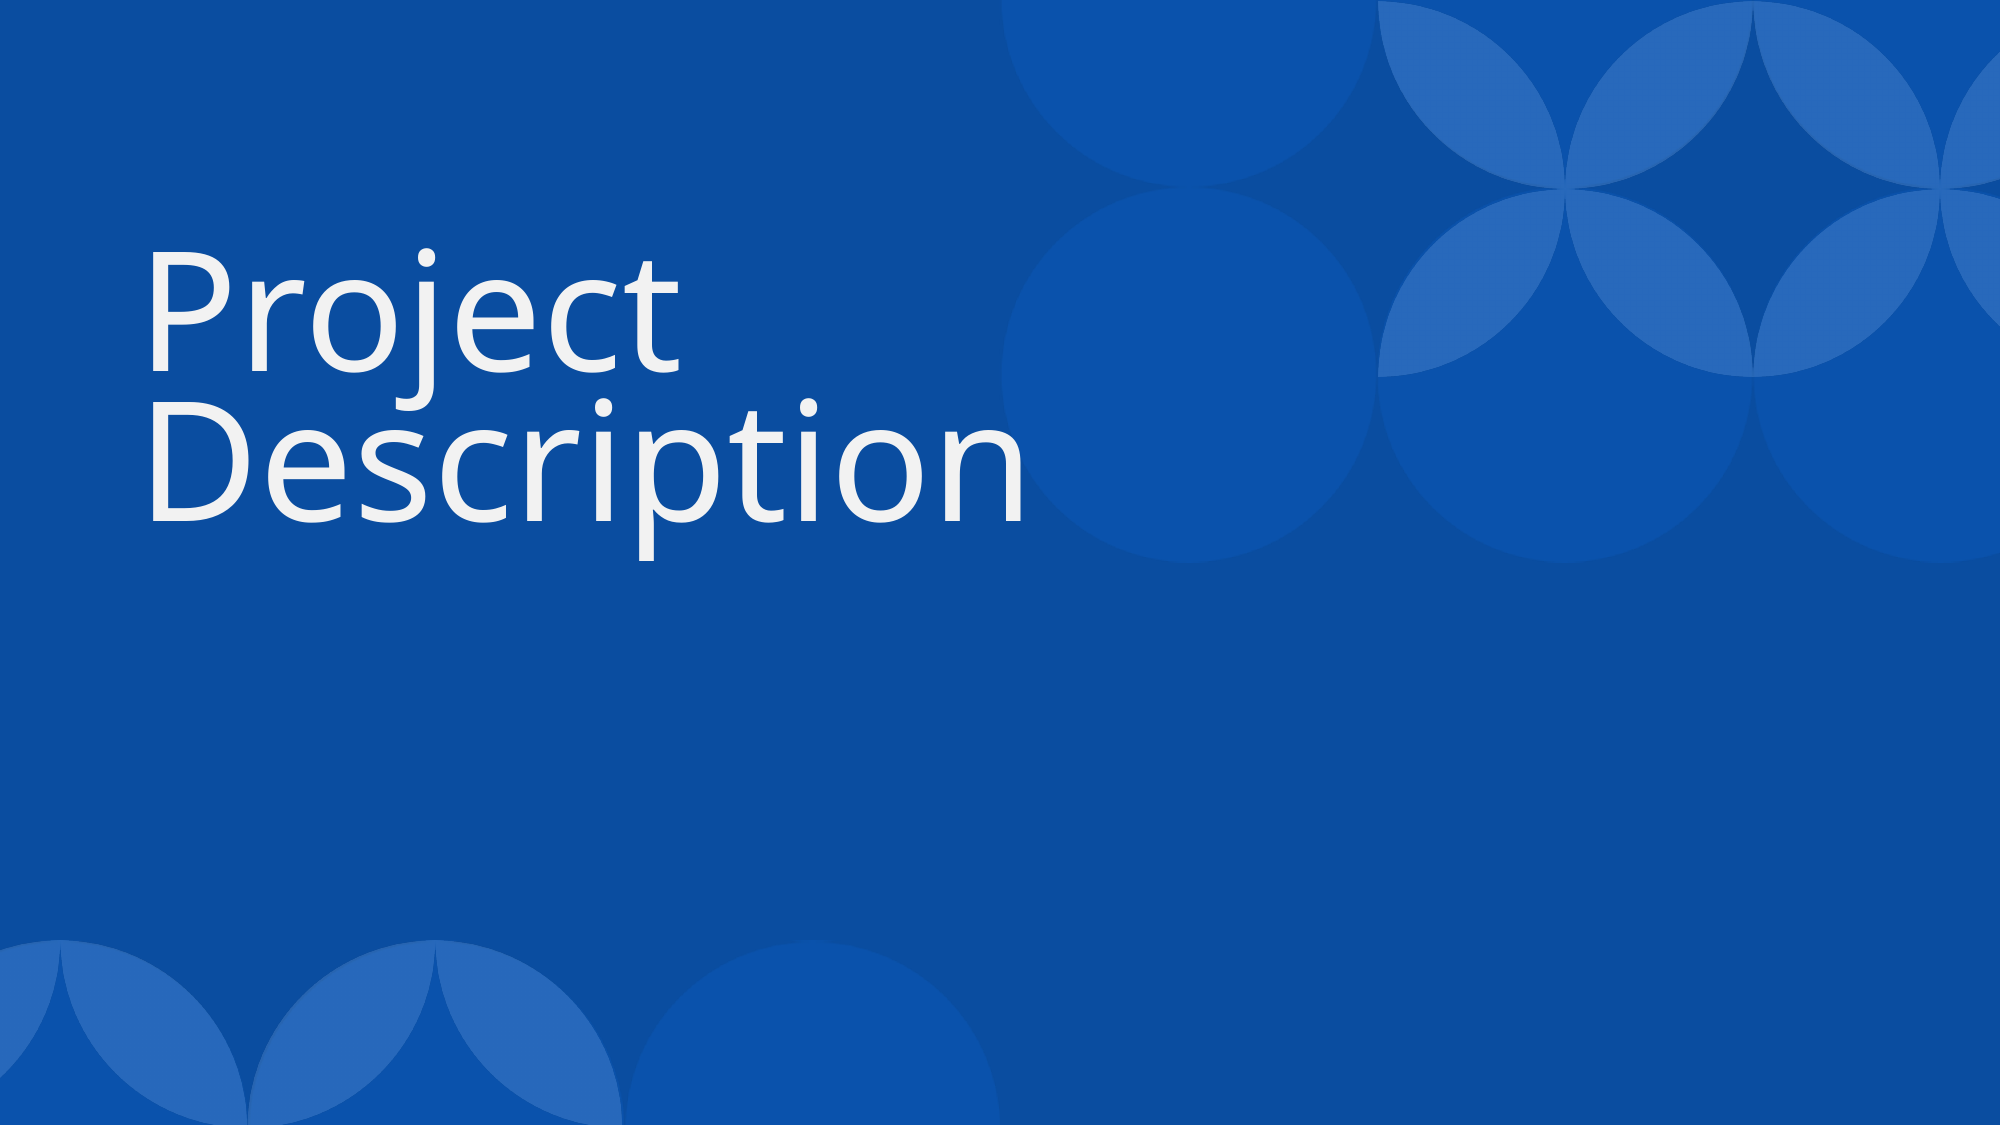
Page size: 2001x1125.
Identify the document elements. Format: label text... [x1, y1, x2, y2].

picture [0, 940, 1000, 1125]
picture [999, 0, 2000, 563]
list Project Description [138, 251, 1275, 987]
